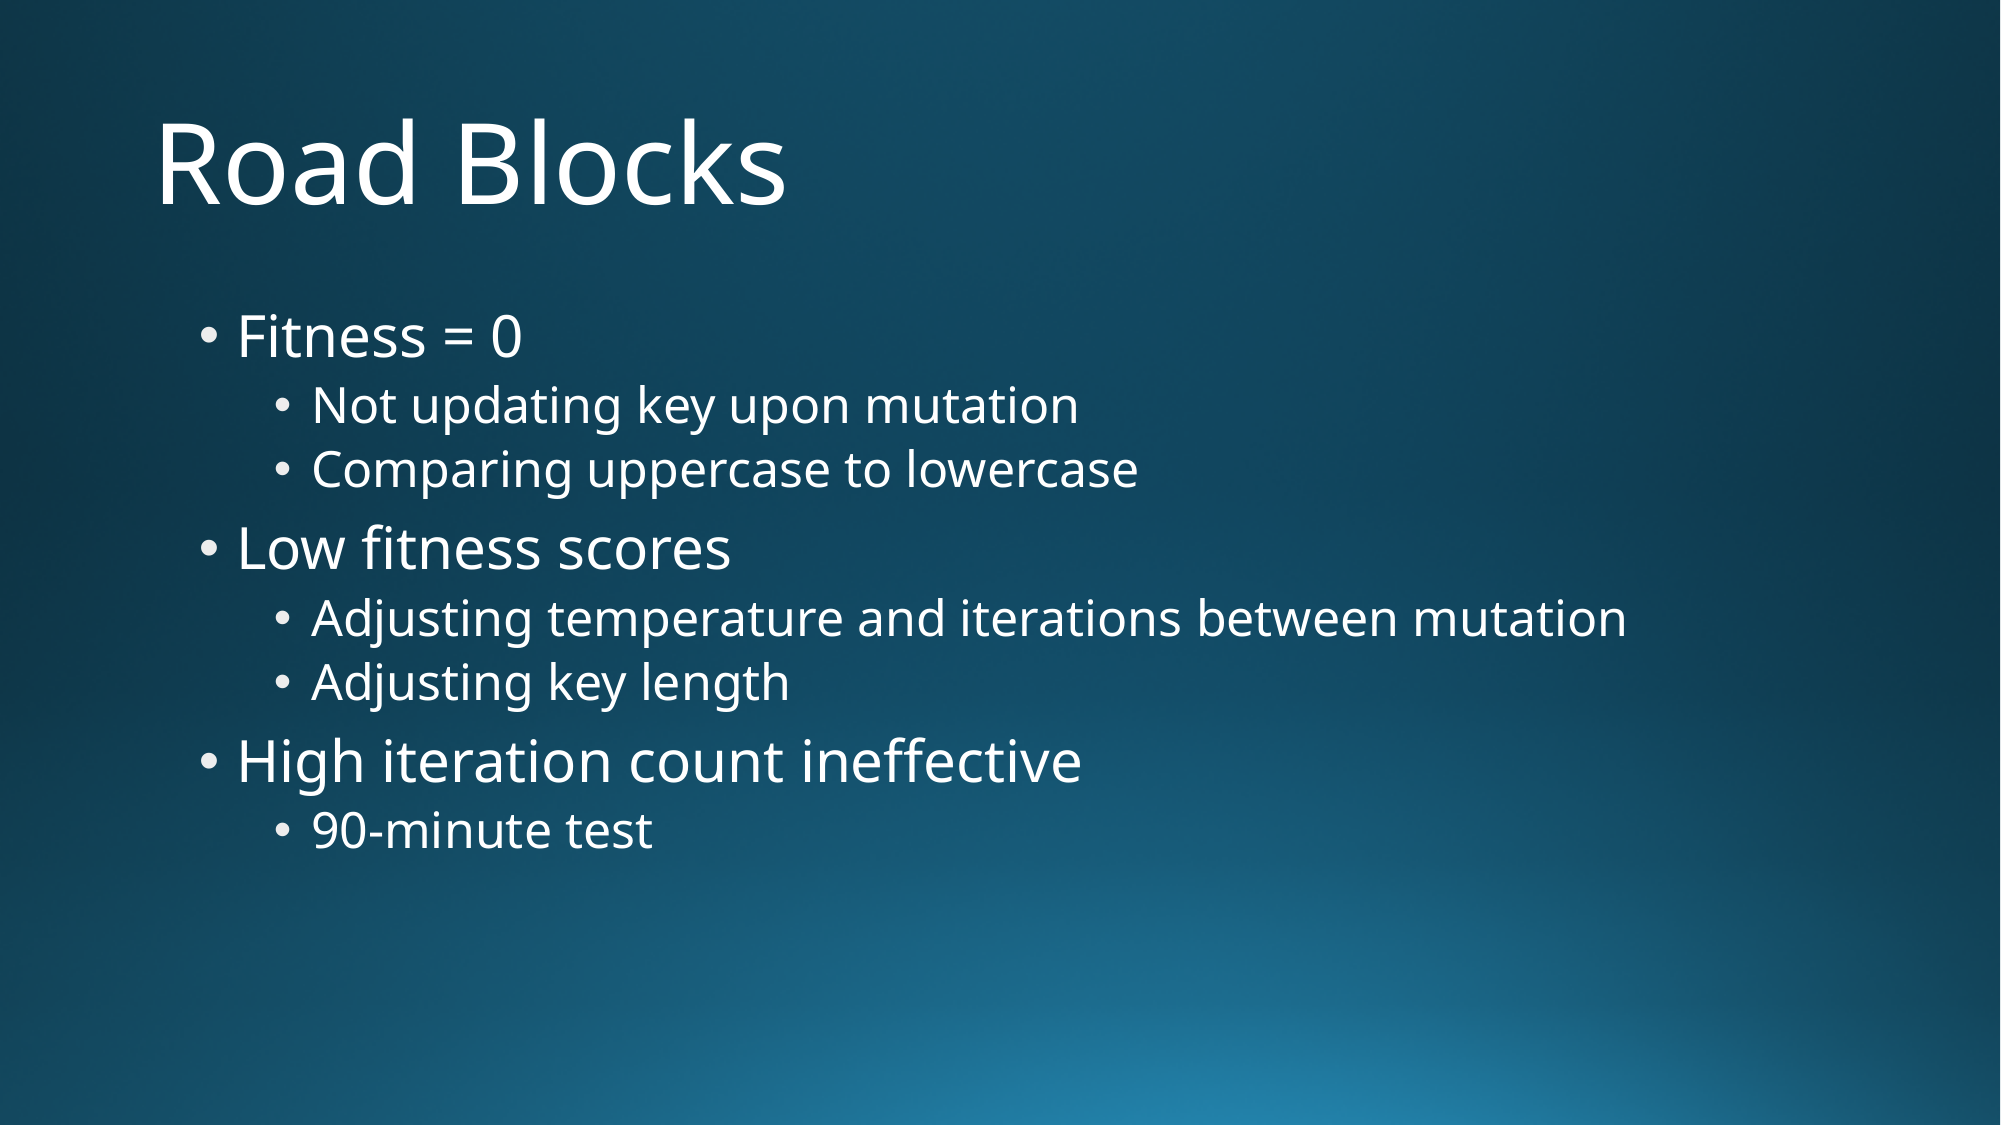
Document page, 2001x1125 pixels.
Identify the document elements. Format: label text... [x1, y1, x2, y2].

picture [0, 0, 2001, 1125]
title Road Blocks [137, 59, 1863, 278]
list Fitness = 0 Not updating key upon mutation Comparing uppercase to lowercase Low fitness scores Adjusting temperature and iterations between mutation Adjusting key length High iteration count ineffective 90-minute test [183, 299, 1863, 1014]
